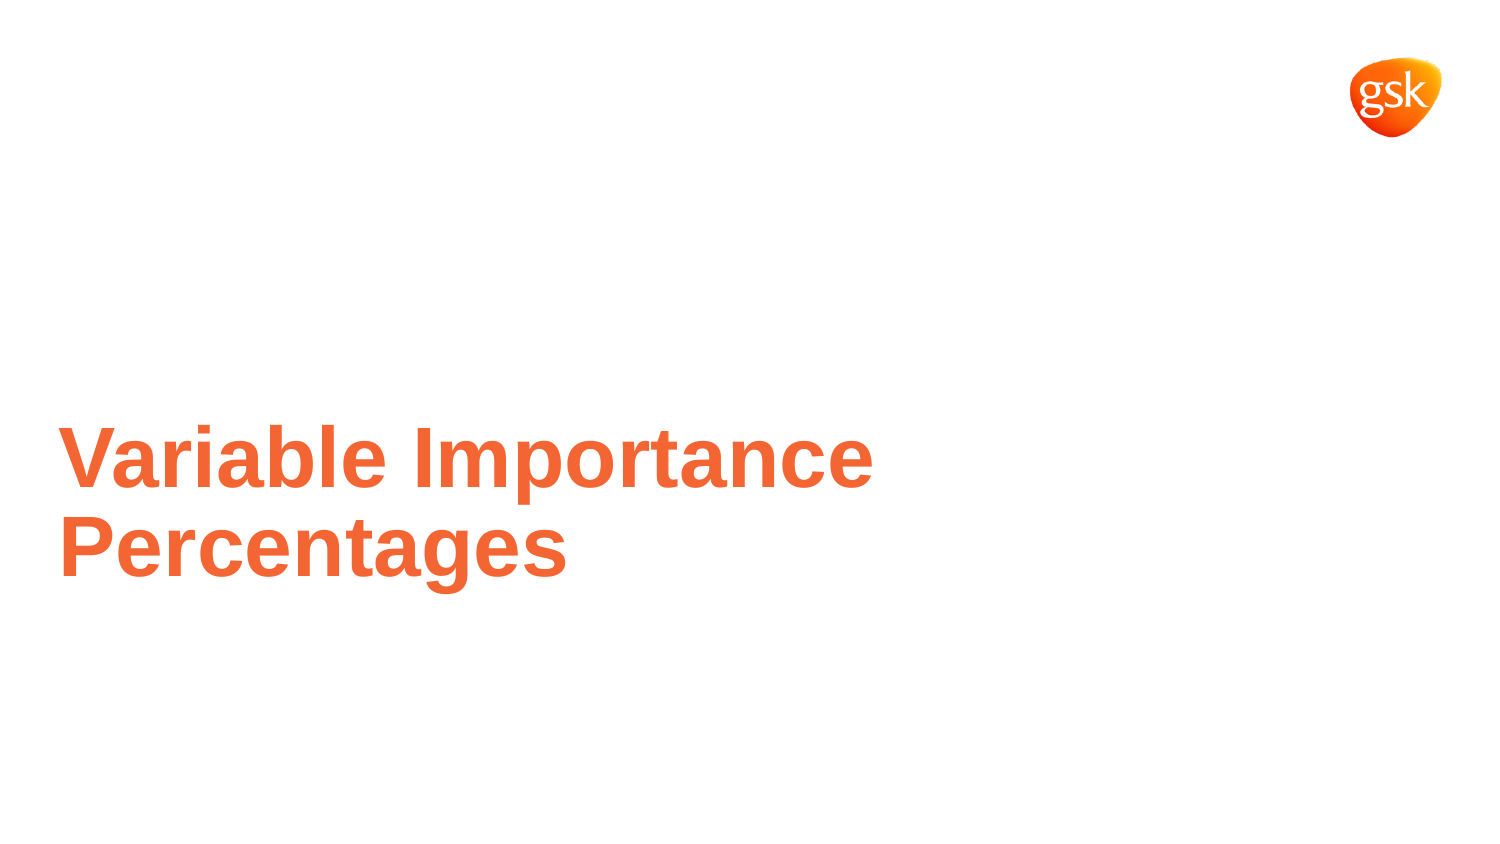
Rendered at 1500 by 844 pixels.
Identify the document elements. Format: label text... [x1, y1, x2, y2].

list Variable Importance Percentages [59, 495, 1404, 601]
picture [1333, 38, 1457, 157]
